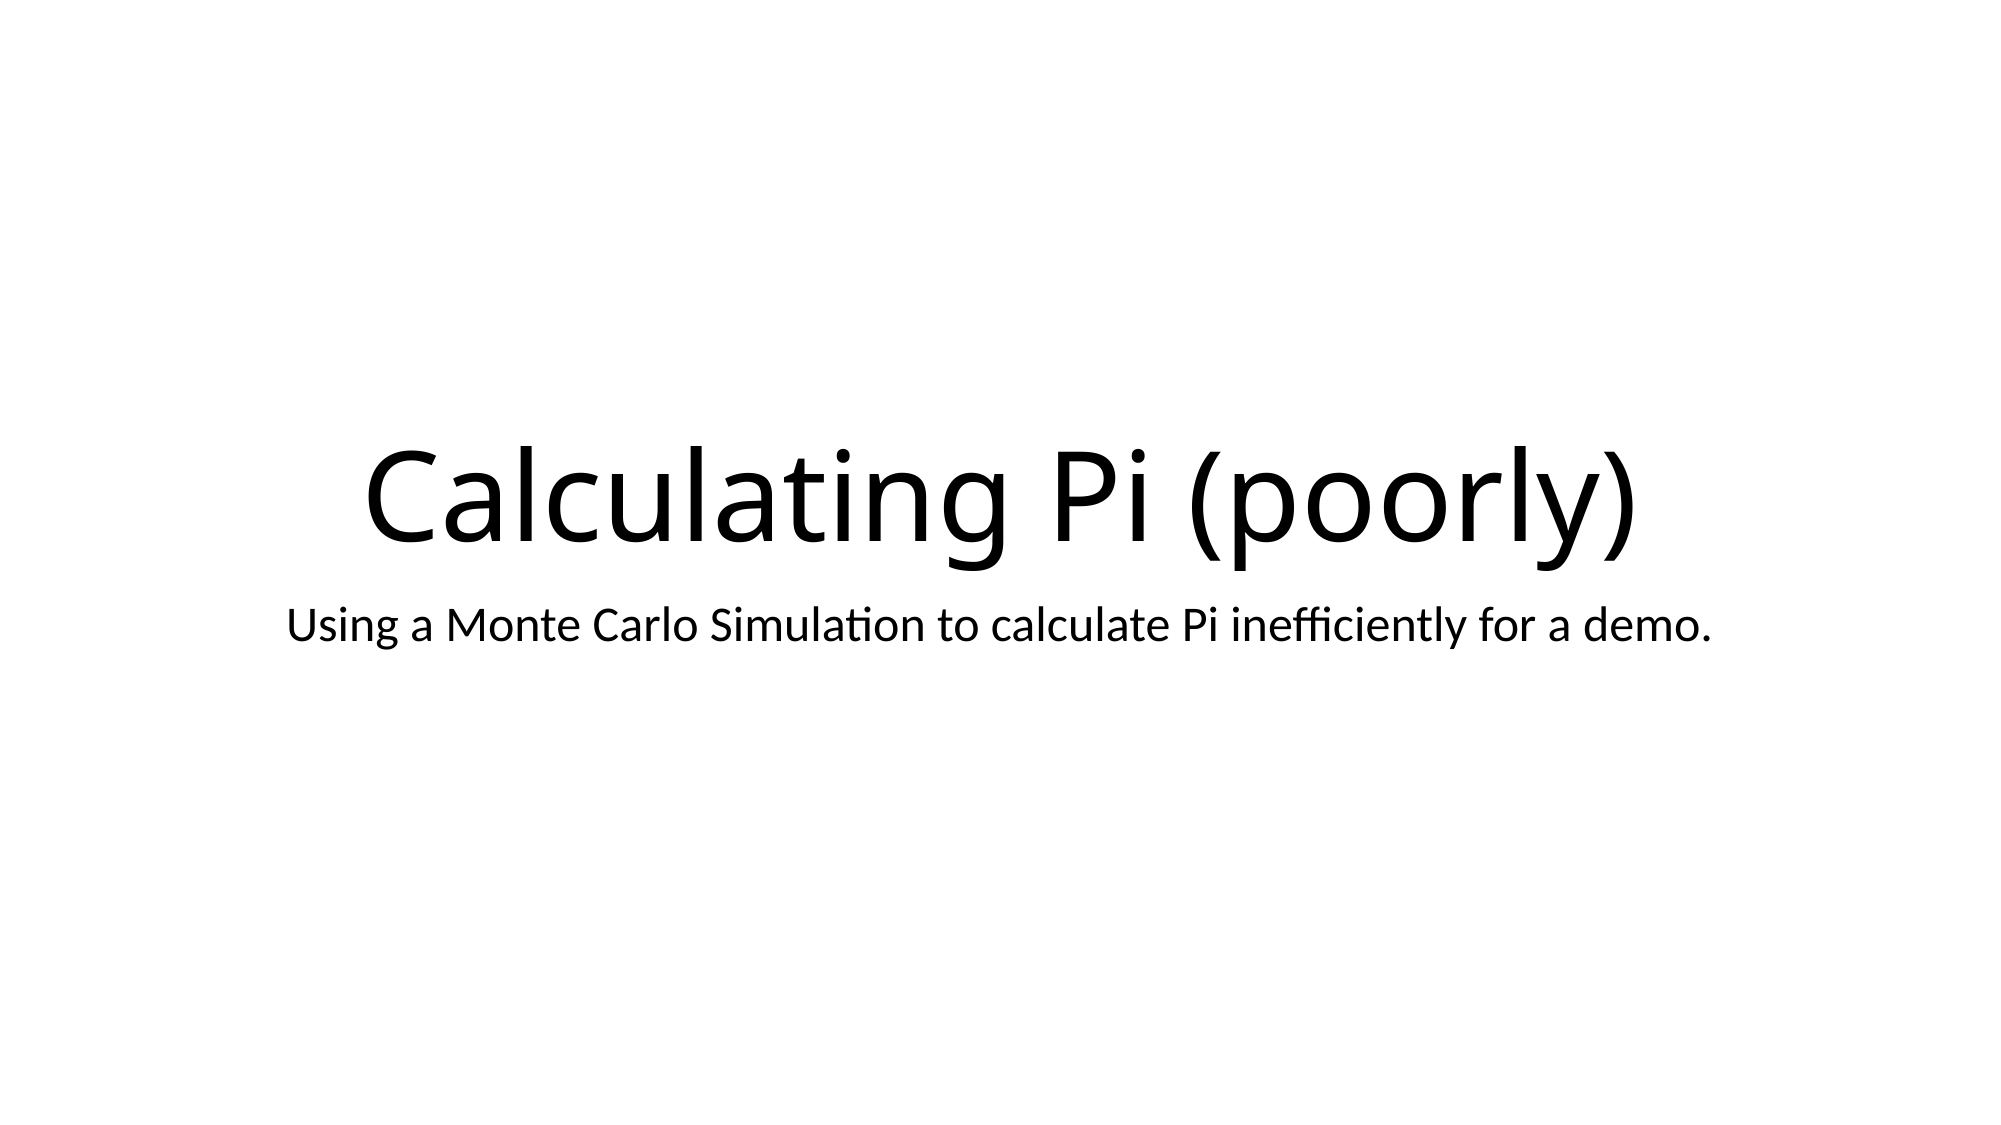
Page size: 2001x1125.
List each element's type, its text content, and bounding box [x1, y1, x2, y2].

subtitle Using a Monte Carlo Simulation to calculate Pi inefficiently for a demo. [249, 590, 1750, 863]
title Calculating Pi (poorly) [249, 184, 1750, 576]
